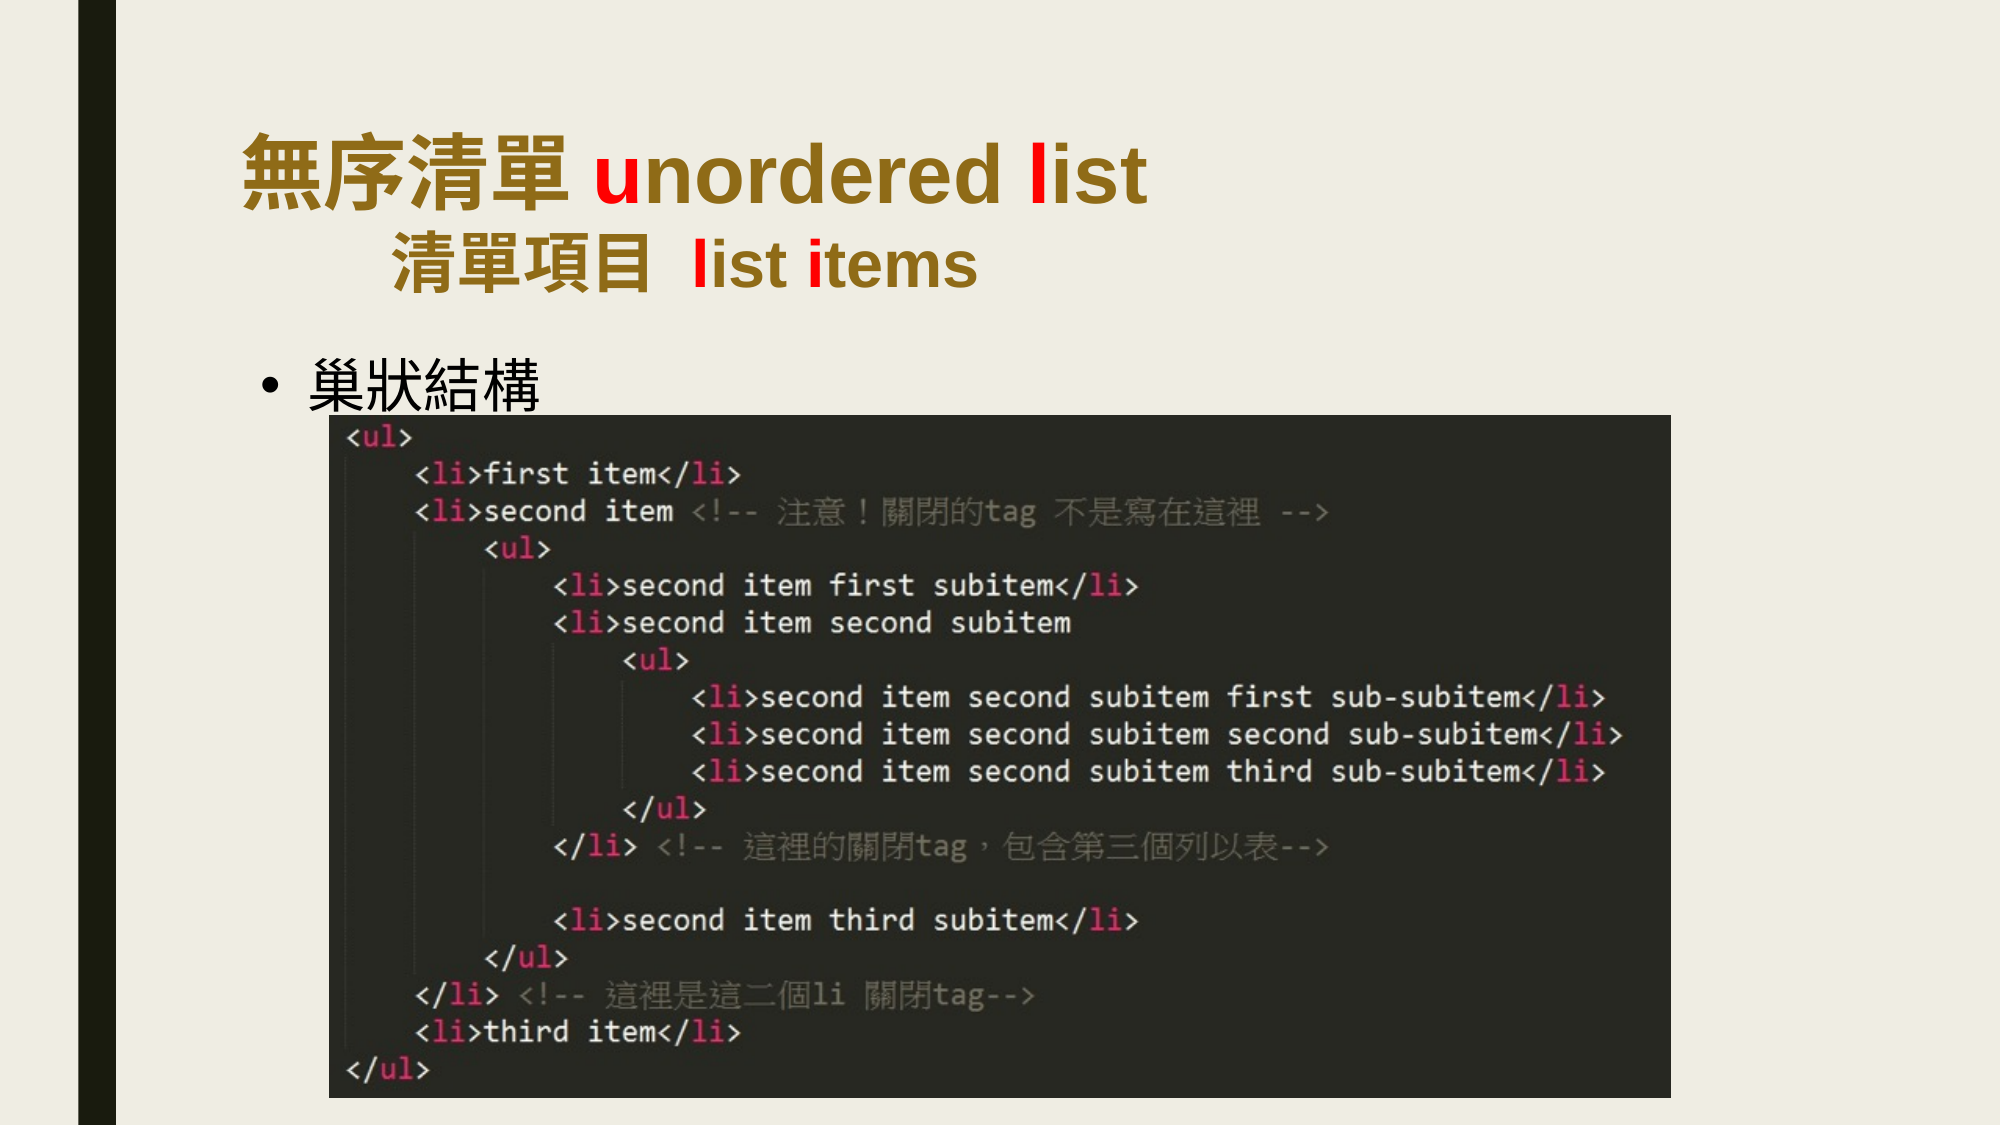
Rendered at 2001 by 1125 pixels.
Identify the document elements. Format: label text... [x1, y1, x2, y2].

text_box 巢狀結構 [245, 306, 1552, 415]
picture [329, 414, 1671, 1099]
text_box 無序清單unordered list 清單項目 list items [225, 113, 1620, 310]
